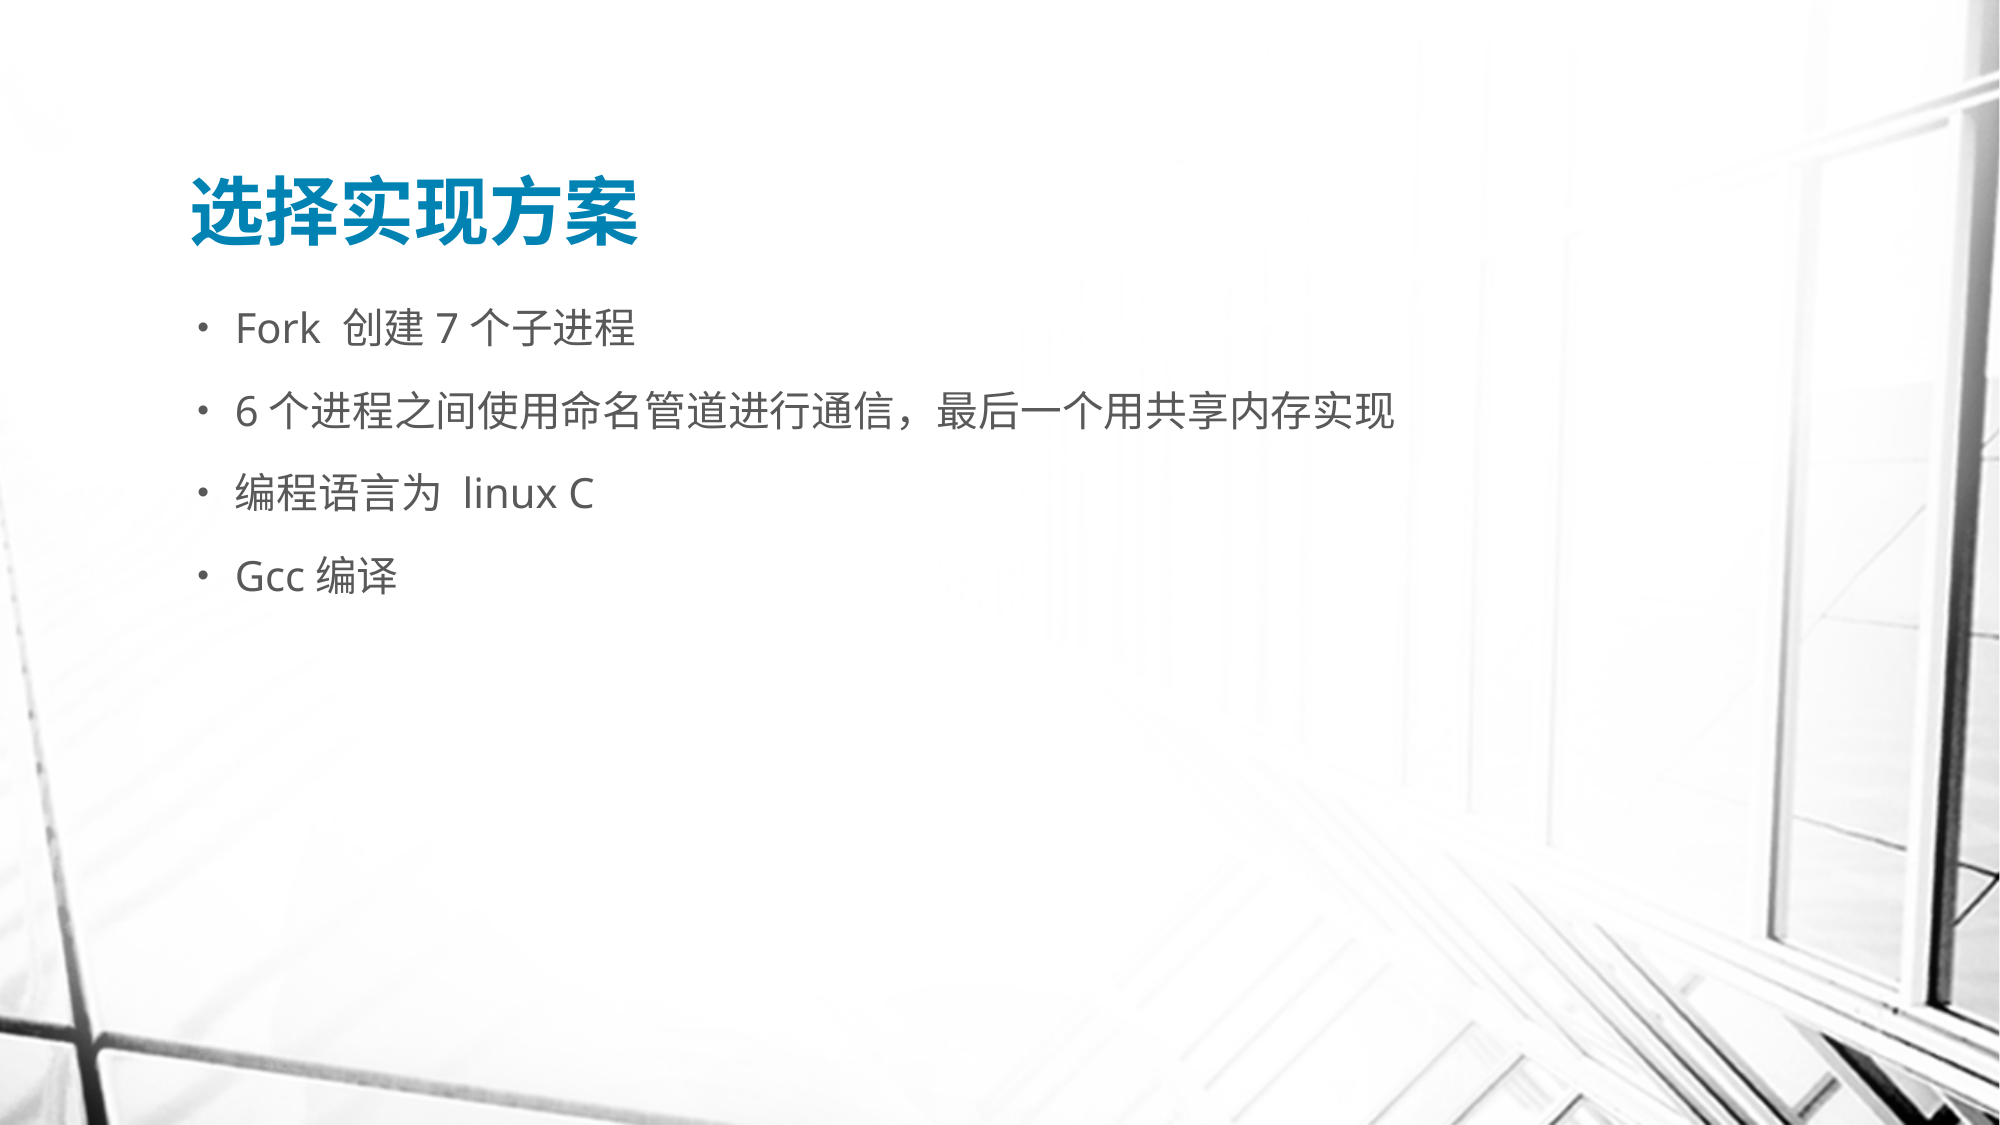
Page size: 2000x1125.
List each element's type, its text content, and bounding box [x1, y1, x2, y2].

title 选择实现方案 [174, 87, 1600, 263]
list Fork 创建7个子进程 6个进程之间使用命名管道进行通信，最后一个用共享内存实现 编程语言为 linux C Gcc编译 [174, 299, 1600, 988]
picture [0, 0, 2000, 1125]
